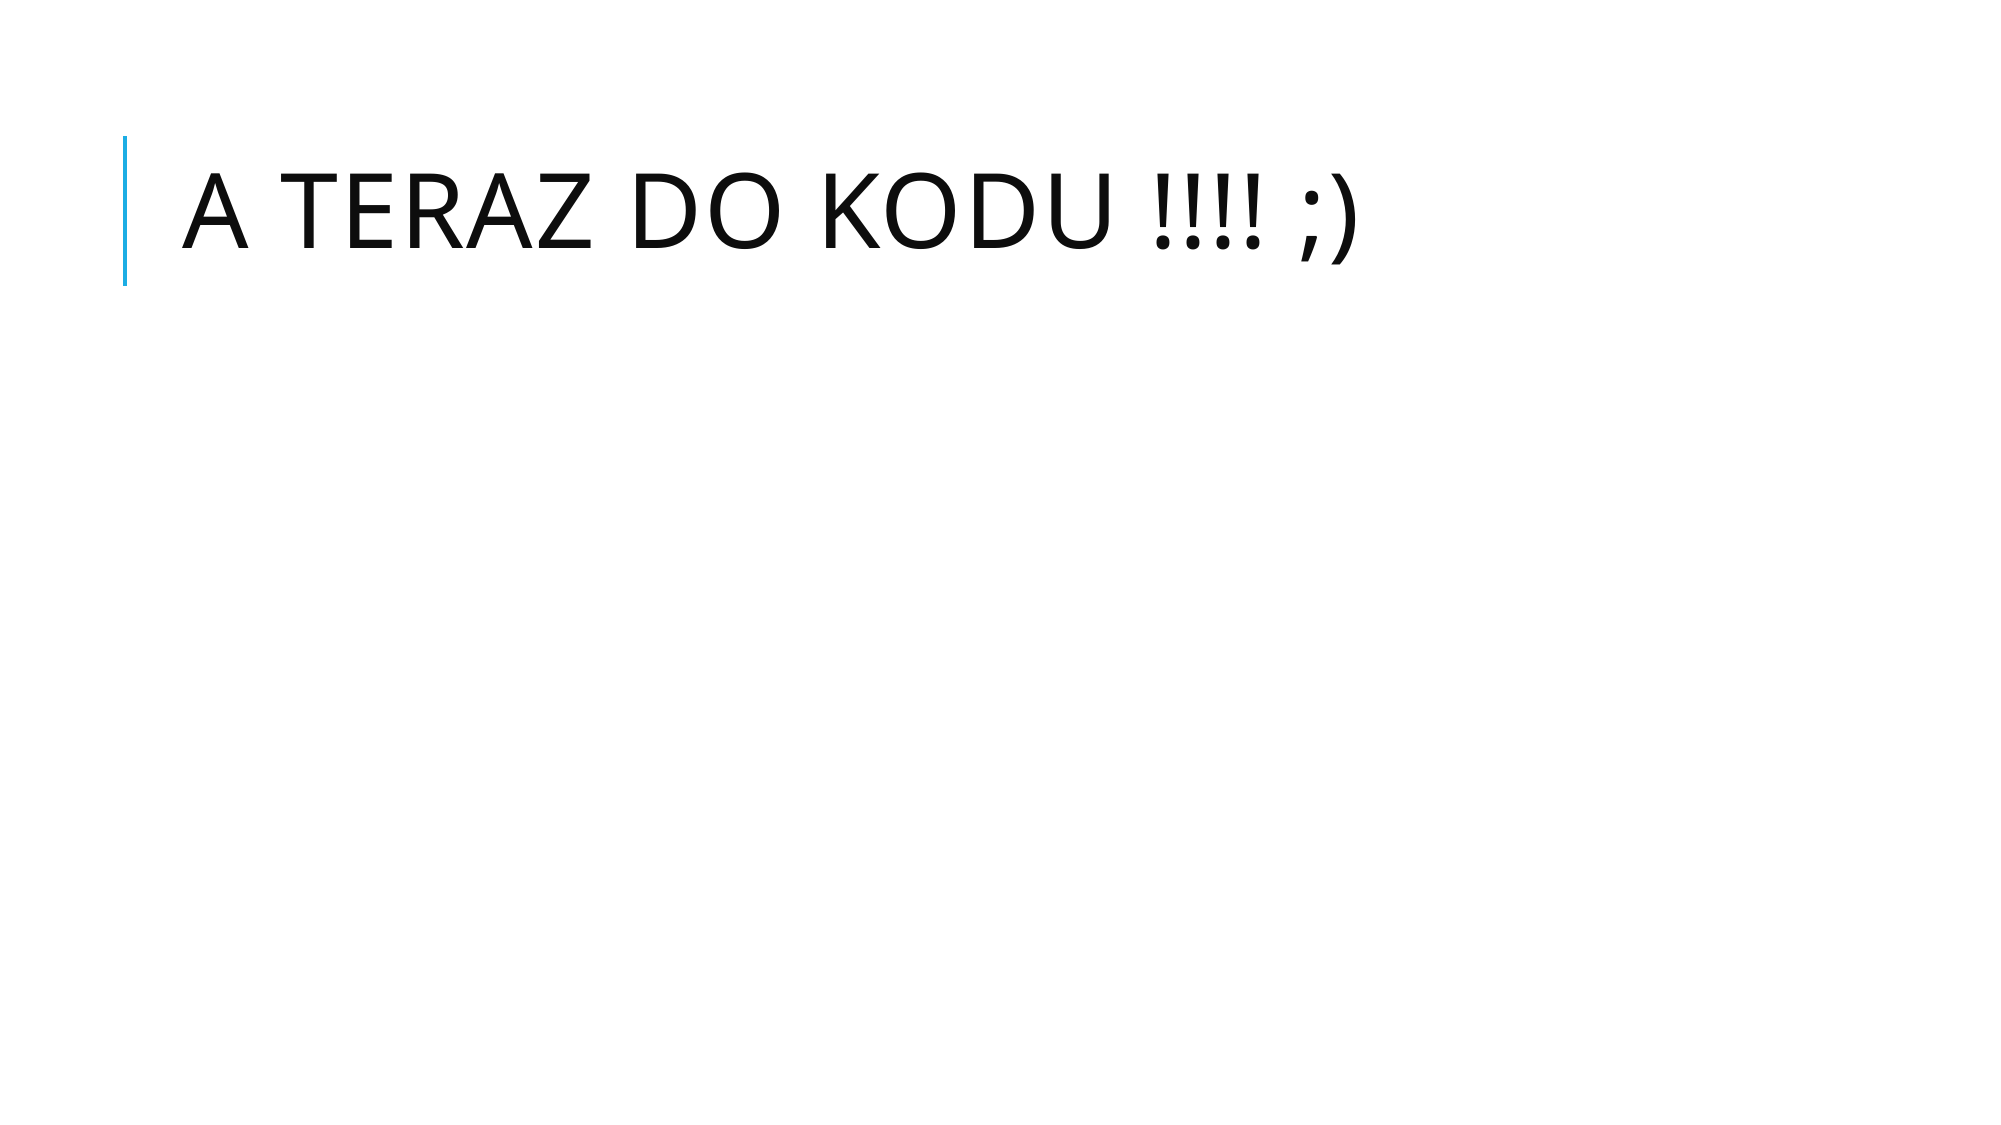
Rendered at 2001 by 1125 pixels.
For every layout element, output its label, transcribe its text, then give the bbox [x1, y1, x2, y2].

title A teraz do kodu !!!! ;) [168, 96, 1763, 342]
